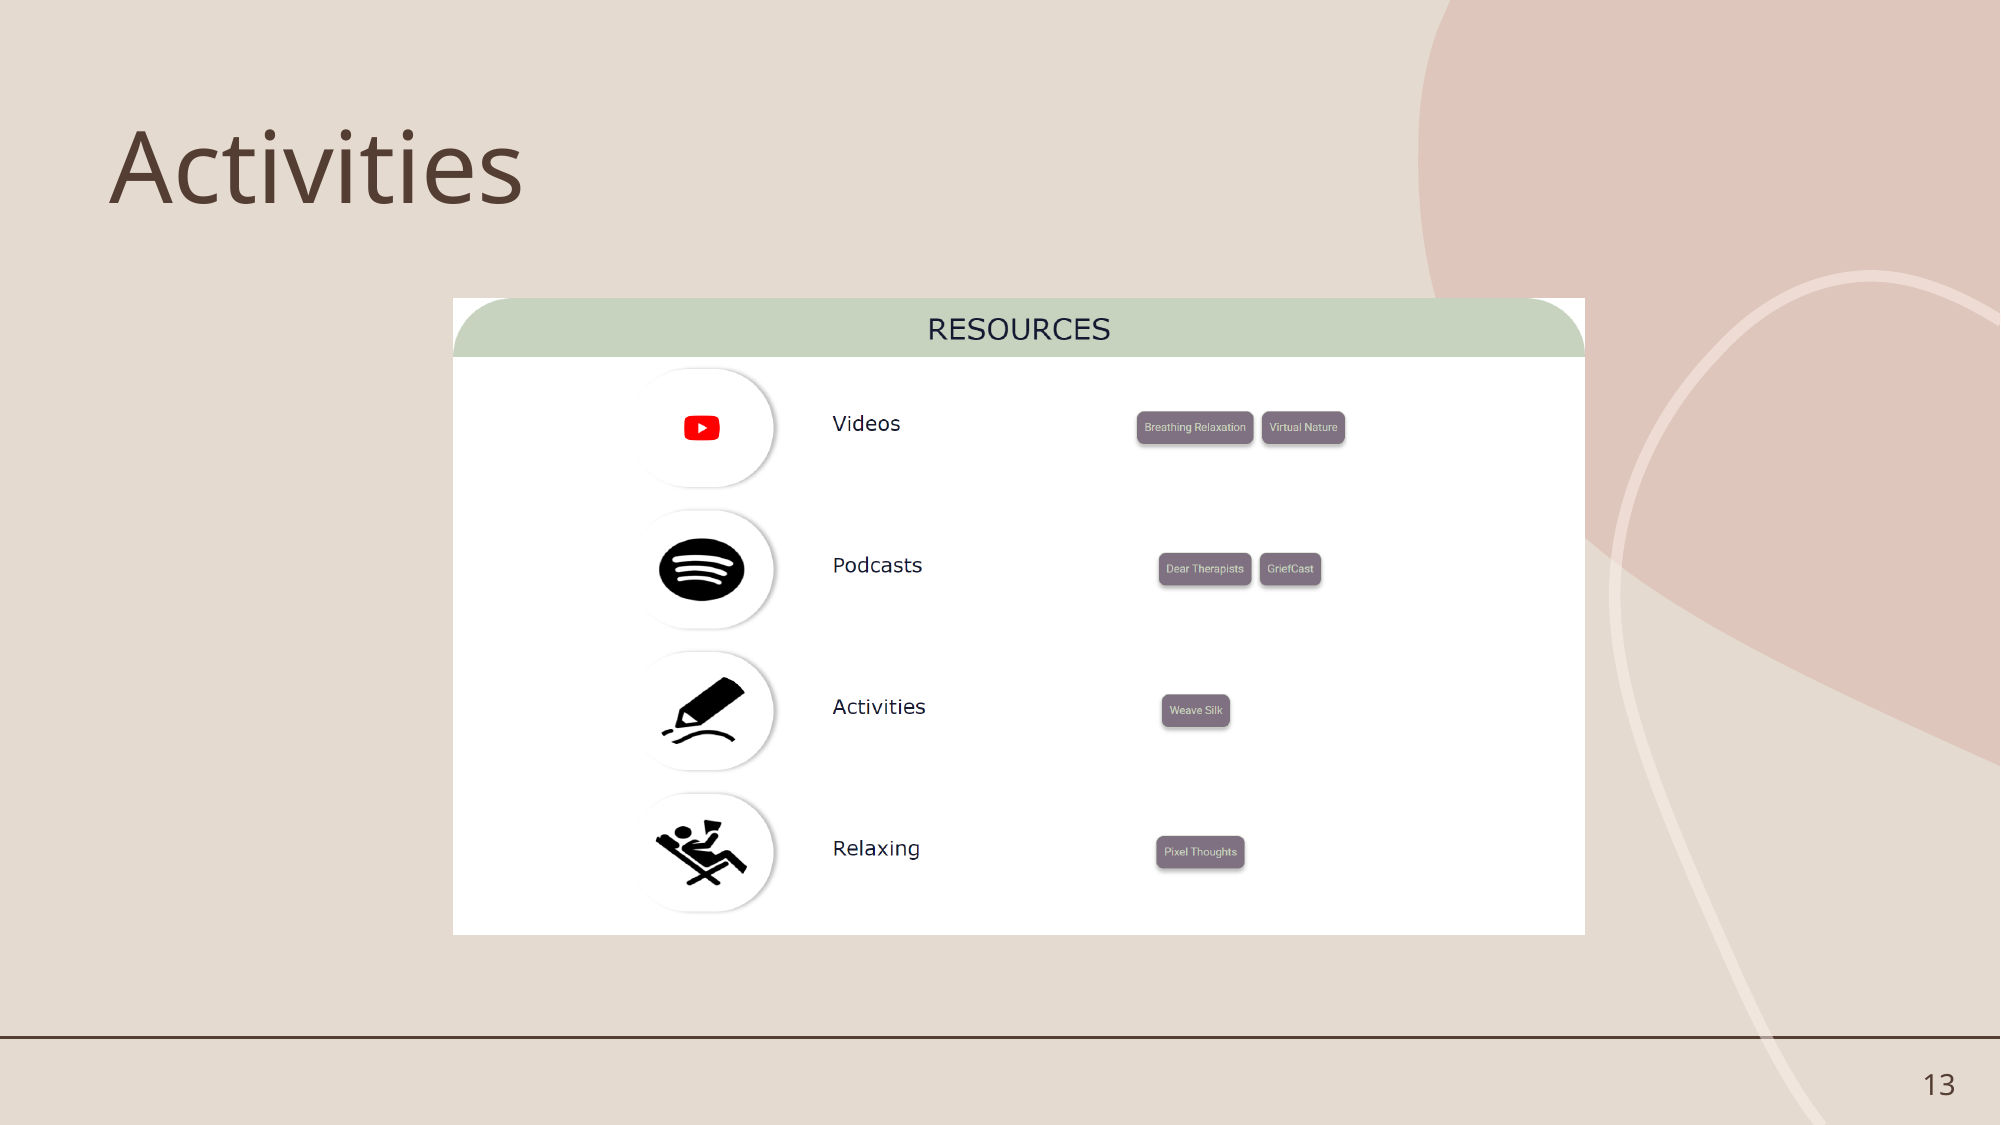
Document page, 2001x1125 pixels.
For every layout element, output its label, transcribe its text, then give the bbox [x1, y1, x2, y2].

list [453, 298, 1585, 935]
slide_number 13 [1808, 1060, 1971, 1112]
title Activities [94, 115, 1820, 227]
